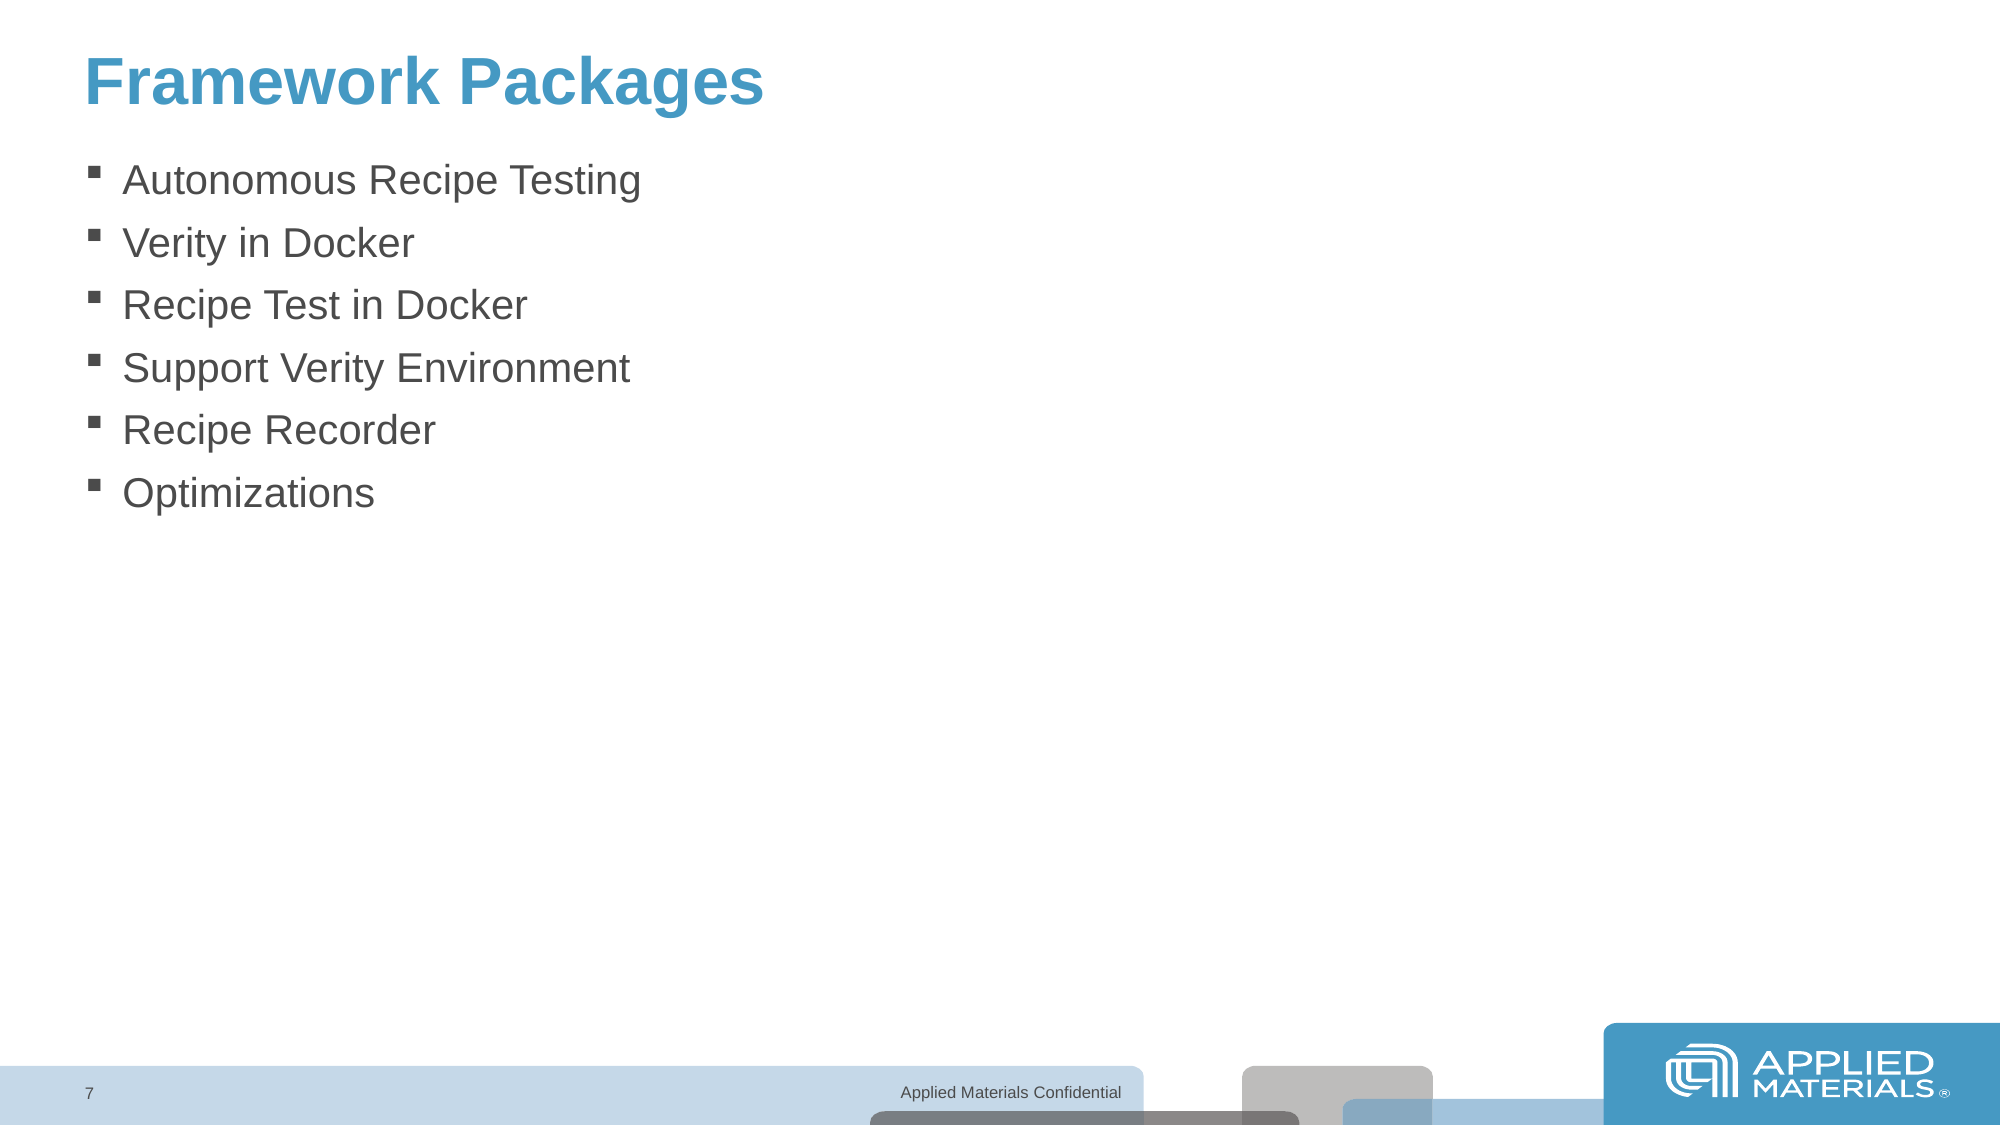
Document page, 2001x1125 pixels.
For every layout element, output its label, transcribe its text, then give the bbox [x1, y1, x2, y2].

title Framework Packages [69, 29, 1930, 126]
list Autonomous Recipe Testing Verity in Docker Recipe Test in Docker Support Verity Environment Recipe Recorder Optimizations [69, 145, 1930, 1005]
slide_number 7 [69, 1078, 190, 1107]
